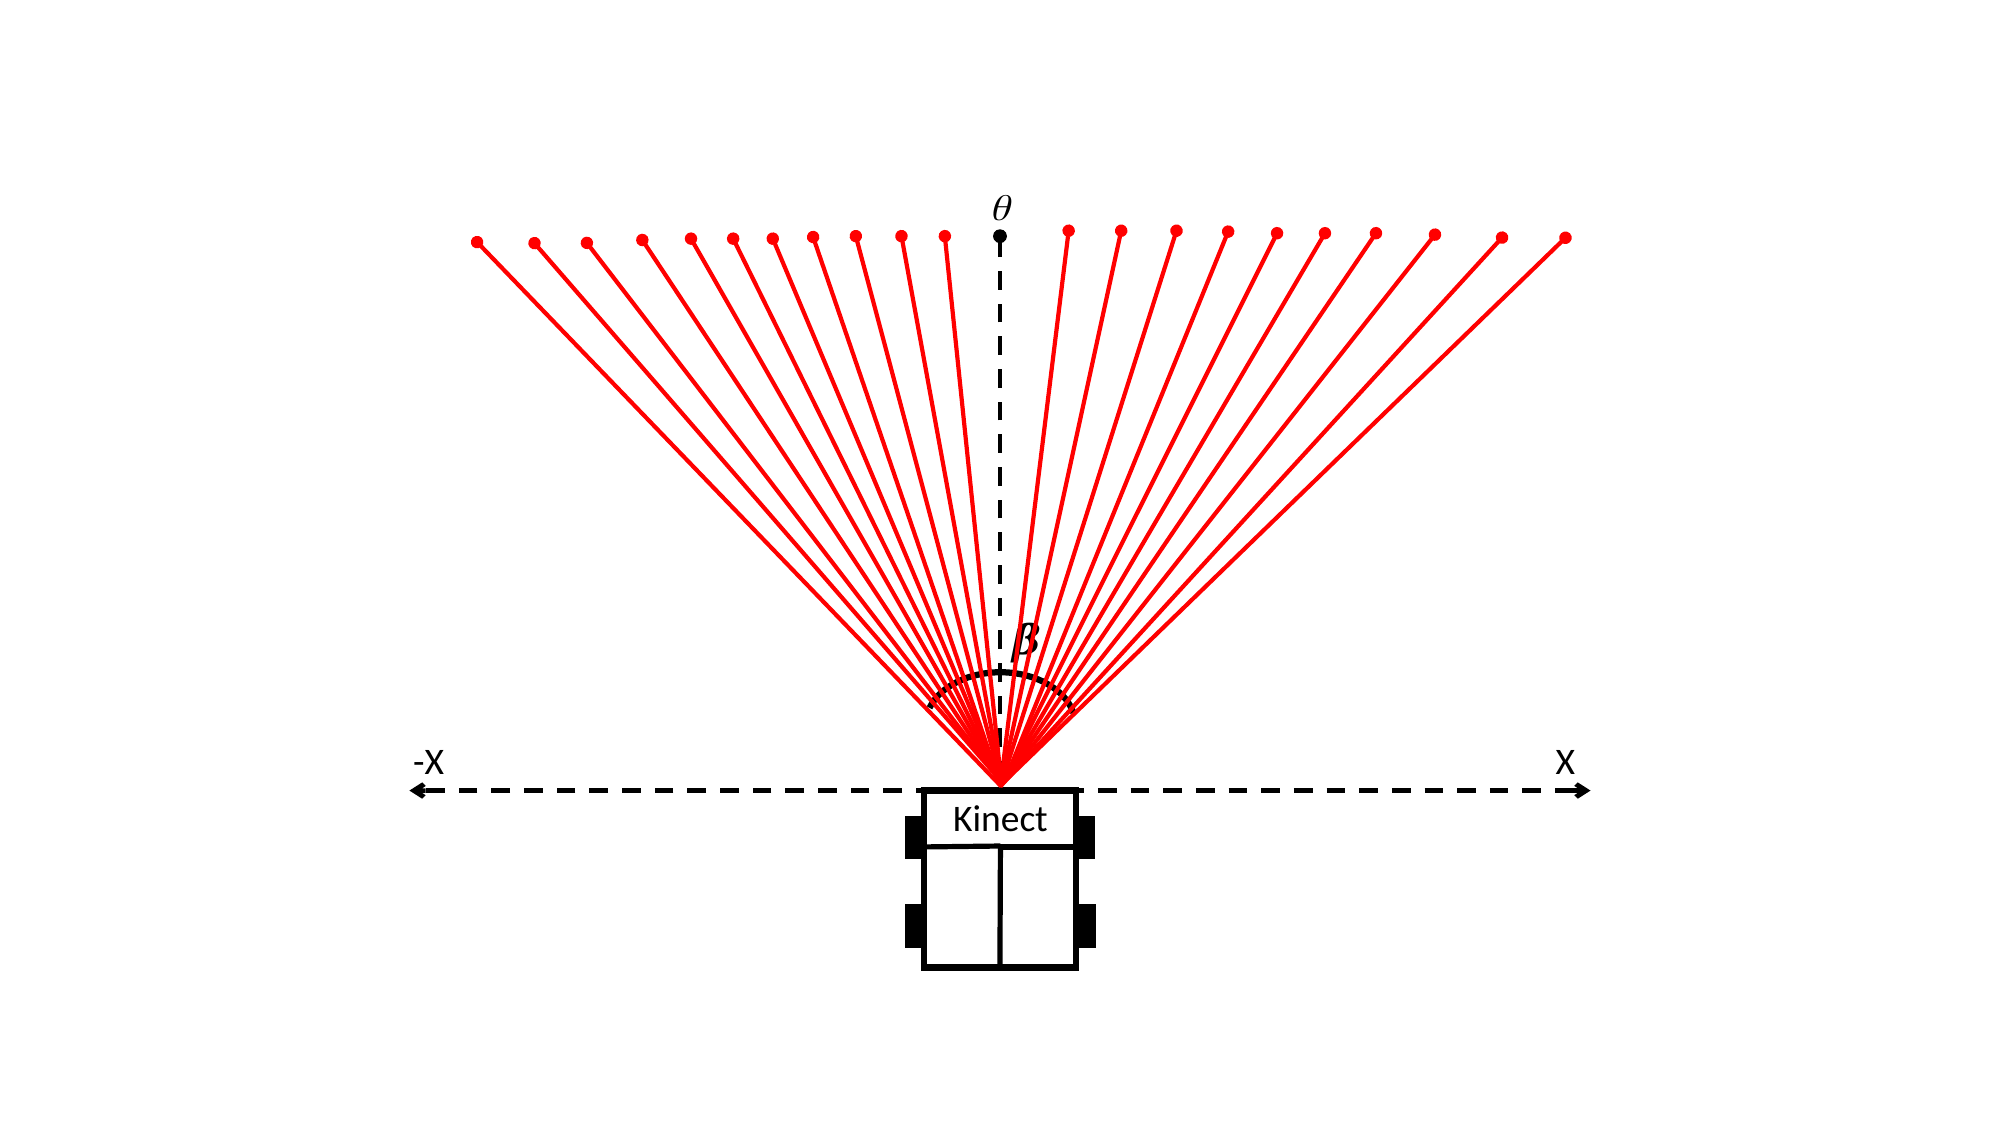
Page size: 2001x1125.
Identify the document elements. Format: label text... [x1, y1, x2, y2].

text_box [923, 849, 1077, 969]
text_box X [1540, 729, 1591, 790]
text_box [905, 904, 925, 948]
text_box [1076, 904, 1096, 948]
text_box [905, 816, 925, 859]
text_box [534, 236, 1003, 783]
text_box Kinect [924, 786, 1077, 846]
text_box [999, 230, 1566, 787]
text_box [1075, 816, 1095, 859]
text_box  [974, 175, 1024, 236]
text_box -X [398, 729, 459, 790]
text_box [466, 252, 534, 777]
